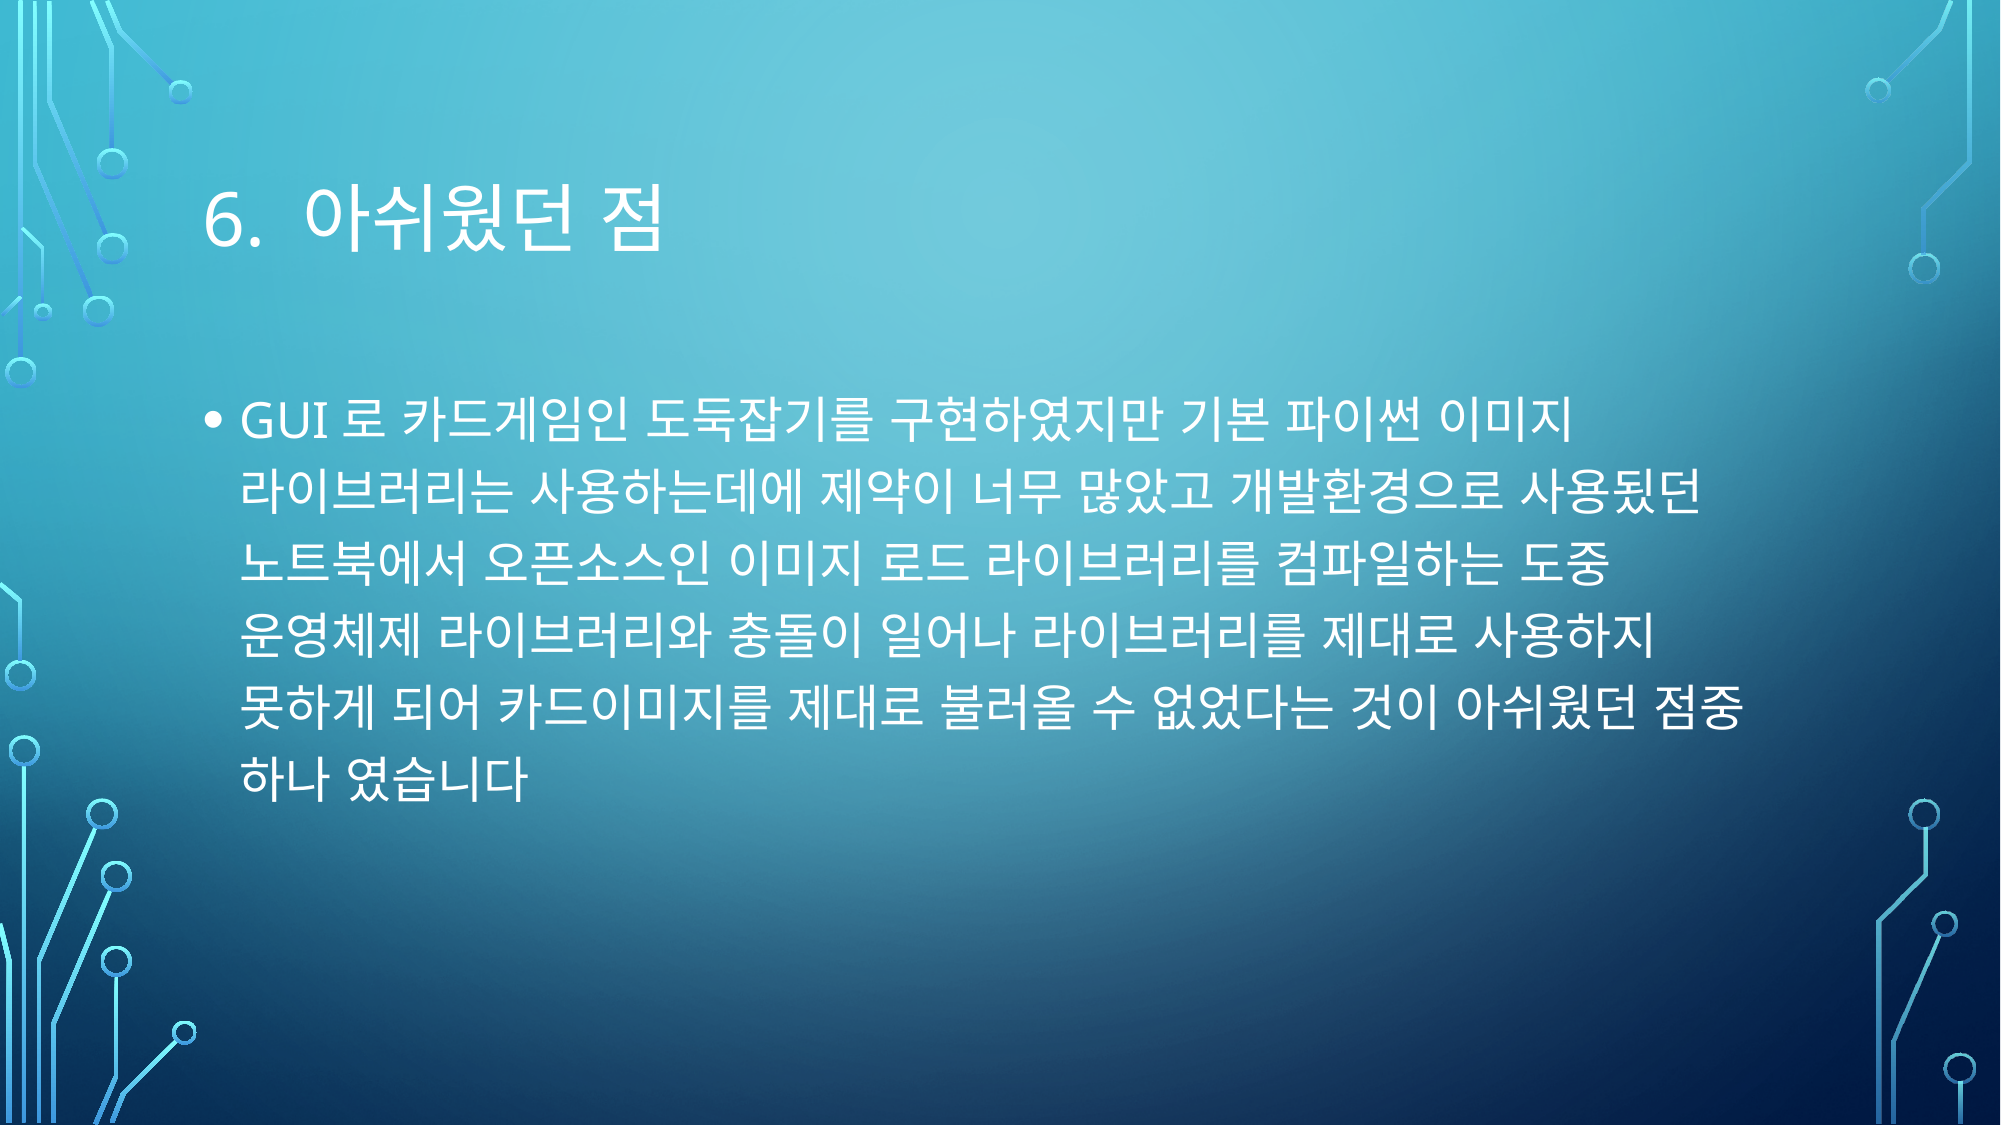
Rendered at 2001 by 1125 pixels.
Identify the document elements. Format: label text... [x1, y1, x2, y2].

list GUI로 카드게임인 도둑잡기를 구현하였지만 기본 파이썬 이미지 라이브러리는 사용하는데에 제약이 너무 많았고 개발환경으로 사용됬던 노트북에서 오픈소스인 이미지 로드 라이브러리를 컴파일하는 도중 운영체제 라이브러리와 충돌이 일어나 라이브러리를 제대로 사용하지 못하게 되어 카드이미지를 제대로 불러올 수 없었다는 것이 아쉬웠던 점중 하나 였습니다 [187, 369, 1813, 950]
title 6. 아쉬웠던 점 [187, 101, 1813, 344]
